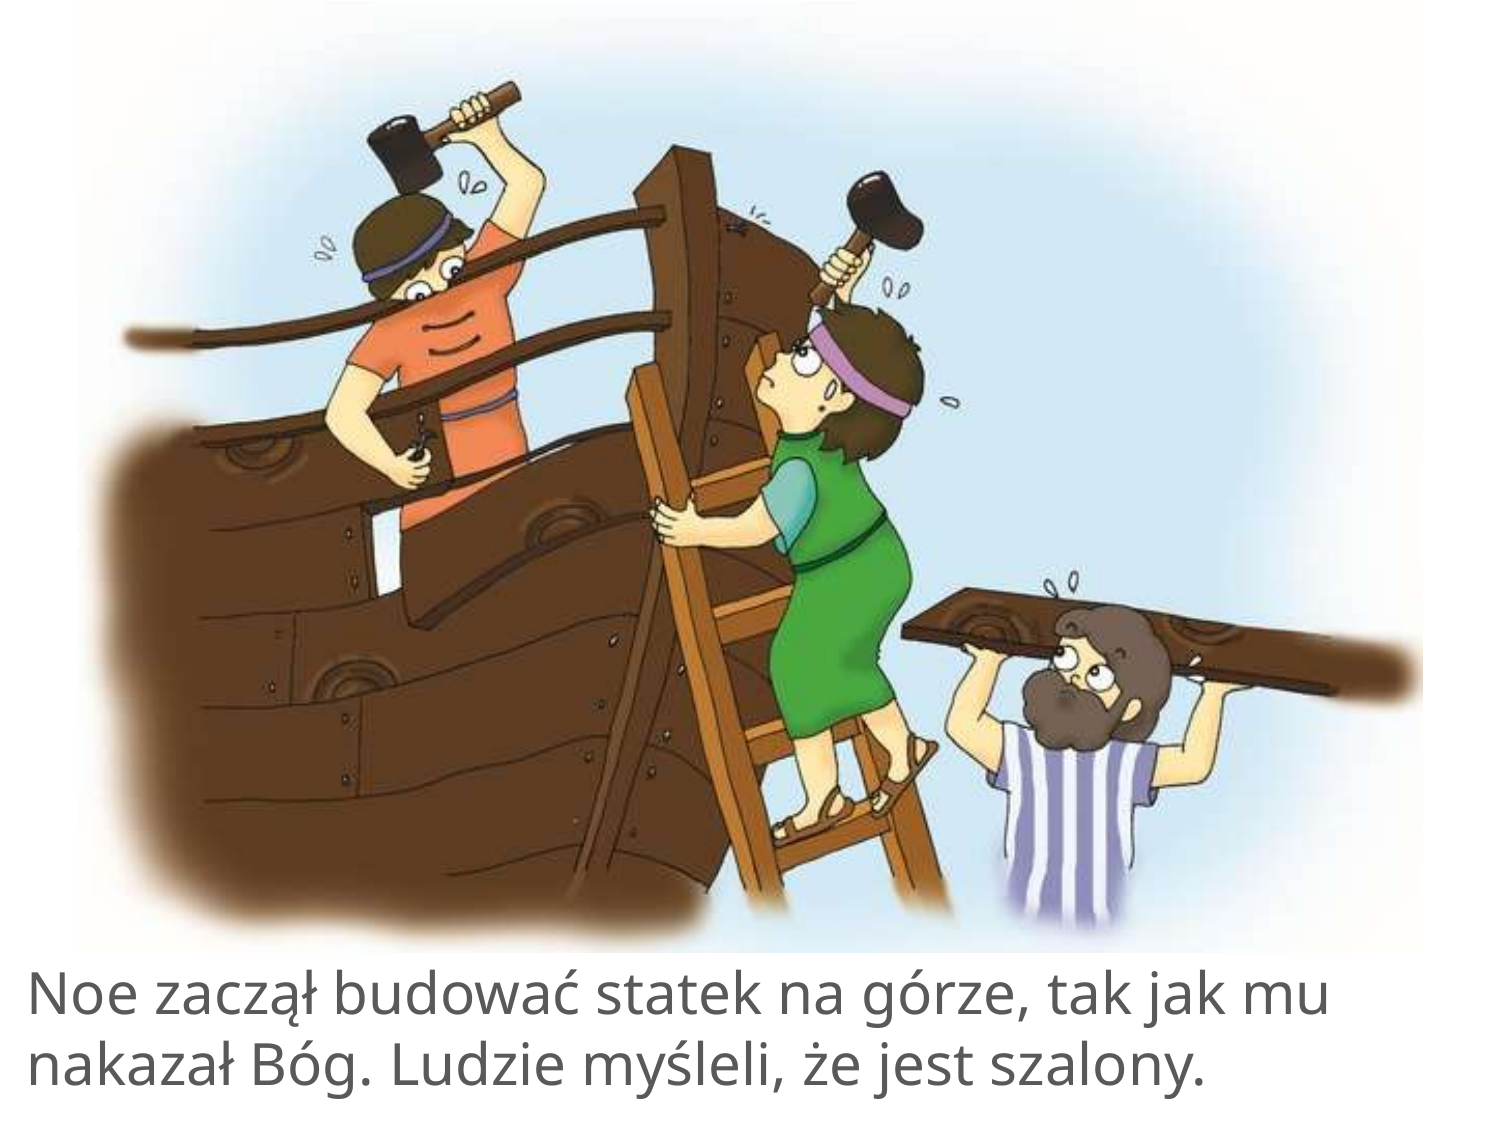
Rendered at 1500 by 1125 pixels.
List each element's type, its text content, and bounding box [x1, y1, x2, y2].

picture [77, 0, 1423, 953]
text_box Noe zaczął budować statek na górze, tak jak mu nakazał Bóg. Ludzie myśleli, że jest szalony. [11, 949, 1483, 1104]
